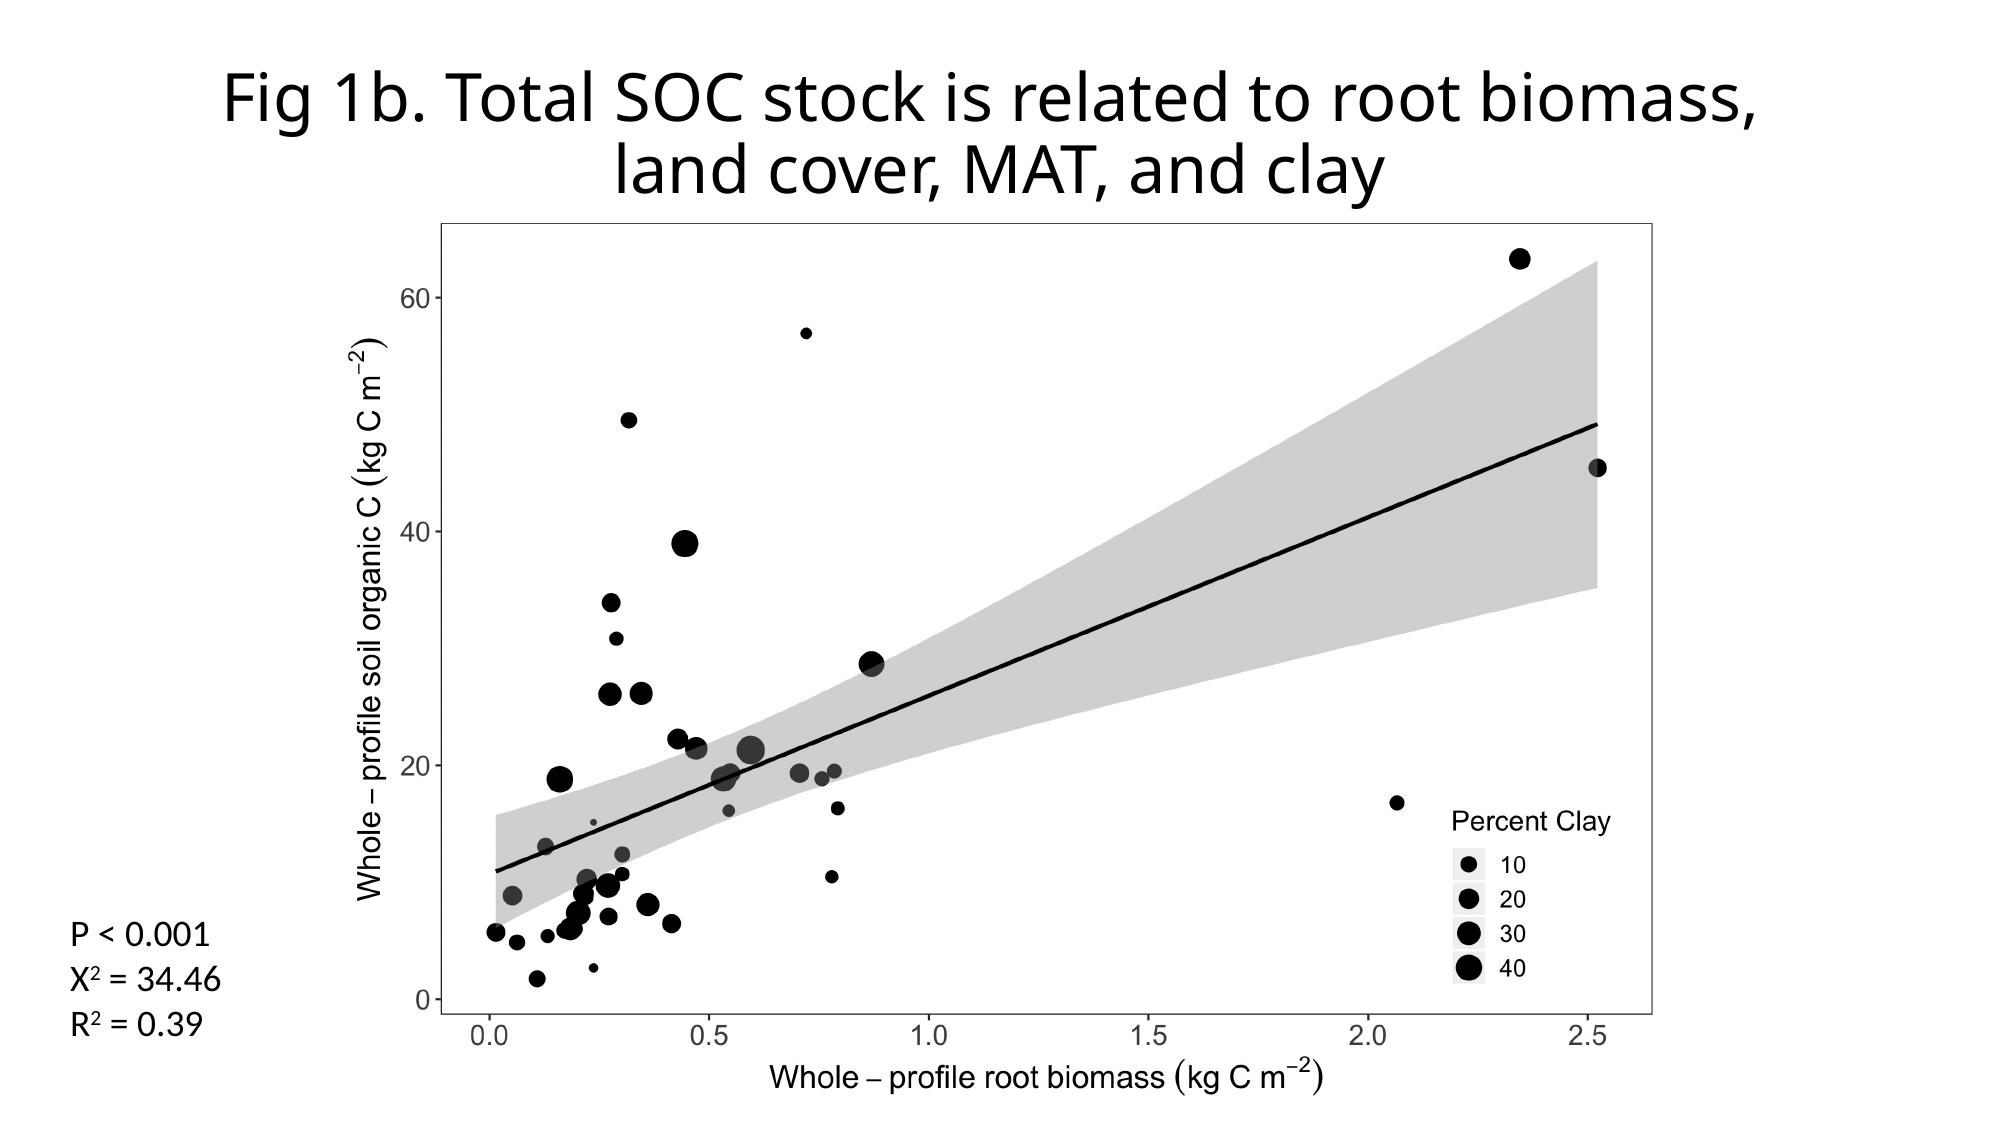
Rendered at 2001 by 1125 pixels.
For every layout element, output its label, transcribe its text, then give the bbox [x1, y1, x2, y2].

text_box P < 0.001 X2 = 34.46 R2 = 0.39 [55, 901, 237, 1052]
title Fig 1b. Total SOC stock is related to root biomass, land cover, MAT, and clay [137, 27, 1863, 245]
picture [337, 212, 1663, 1113]
